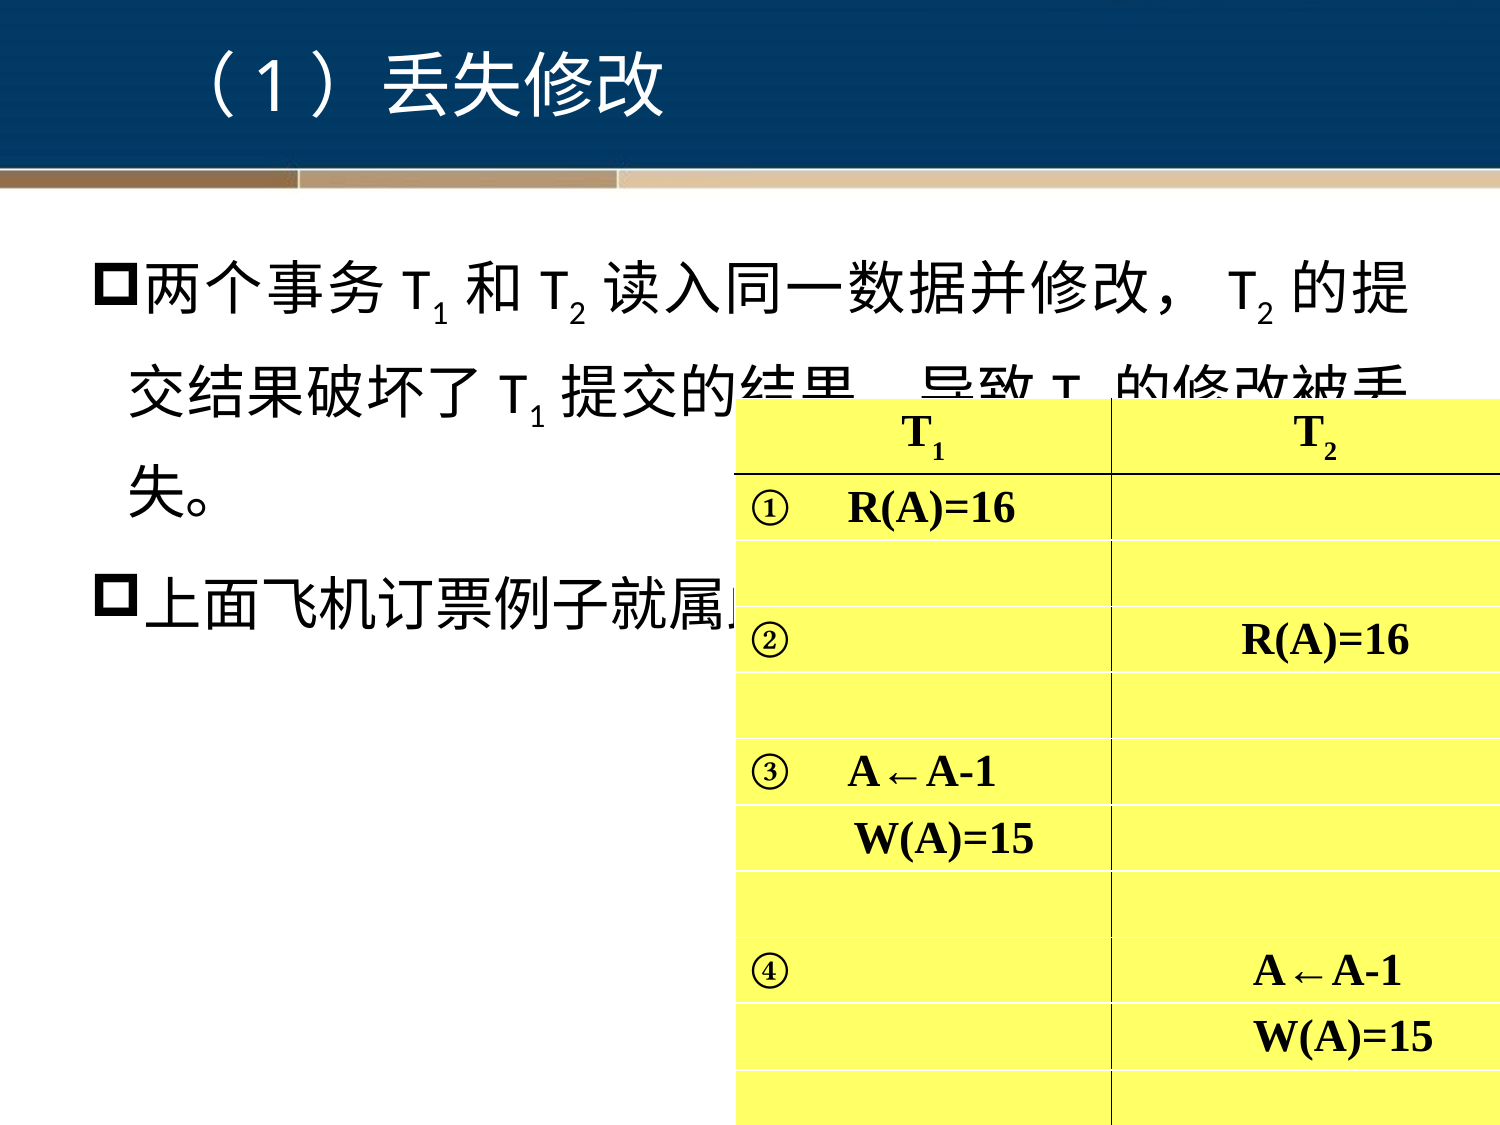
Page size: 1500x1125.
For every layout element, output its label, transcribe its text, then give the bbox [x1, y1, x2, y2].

table_cell W(A)=15 [1112, 1004, 1500, 1069]
table_header T1 [736, 399, 1111, 473]
table_cell [1112, 806, 1500, 870]
table_cell W(A)=15 [736, 806, 1111, 870]
table_cell ④ [736, 938, 1111, 1002]
table_cell ② [736, 607, 1111, 671]
list 两个事务T1和T2读入同一数据并修改，T2的提交结果破坏了T1提交的结果，导致T1的修改被丢失。 上面飞机订票例子就属此类 [75, 220, 1425, 1038]
table_cell [1112, 872, 1500, 937]
table_cell A←A-1 [1112, 938, 1500, 1002]
table_cell [736, 541, 1111, 606]
table_cell [1112, 541, 1500, 606]
title （1）丢失修改 [150, 41, 1363, 135]
table_cell [1112, 1071, 1500, 1125]
table_cell [736, 1071, 1111, 1125]
table_cell R(A)=16 [1112, 607, 1500, 671]
table_cell [736, 1004, 1111, 1069]
table_cell [736, 872, 1111, 937]
table_cell [1112, 475, 1500, 539]
table_cell [1112, 739, 1500, 804]
table_cell [736, 673, 1111, 738]
table_cell [1112, 673, 1500, 738]
table_cell ③ A←A-1 [736, 739, 1111, 804]
picture [0, 0, 1500, 1125]
table_cell ① R(A)=16 [736, 475, 1111, 539]
table_header T2 [1112, 399, 1500, 473]
